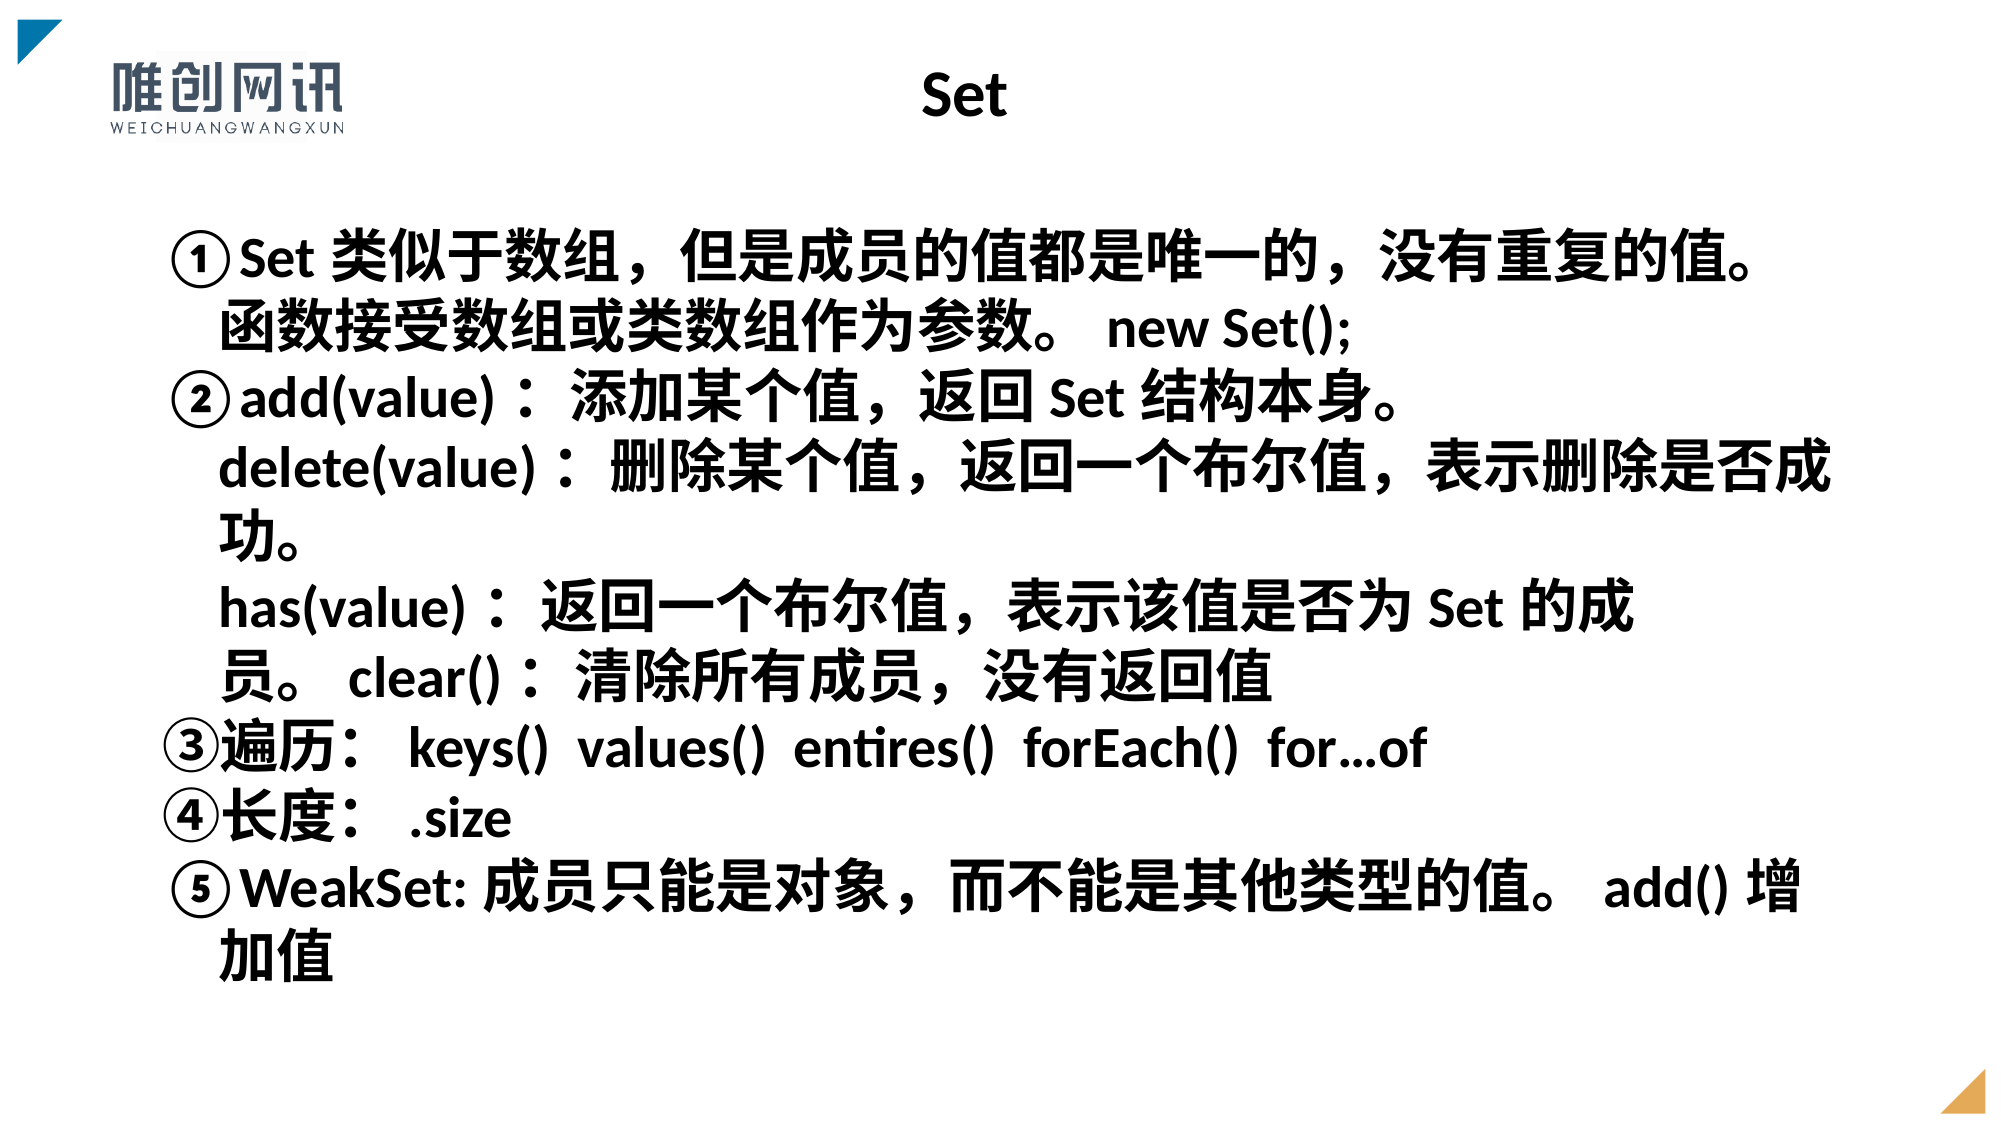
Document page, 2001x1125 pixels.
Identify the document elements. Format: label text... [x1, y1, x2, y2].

text_box [1940, 1068, 1986, 1114]
text_box Set [588, 42, 1342, 137]
picture [89, 51, 395, 143]
text_box [17, 19, 63, 65]
text_box Set类似于数组，但是成员的值都是唯一的，没有重复的值。函数接受数组或类数组作为参数。new Set(); add(value)：添加某个值，返回Set结构本身。 delete(value)：删除某个值，返回一个布尔值，表示删除是否成功。 has(value)：返回一个布尔值，表示该值是否为Set的成员。clear()：清除所有成员，没有返回值 遍历：keys() values() entires() forEach() for…of 长度：.size WeakSet:成员只能是对象，而不能是其他类型的值。add()增加值 [147, 142, 1857, 1067]
